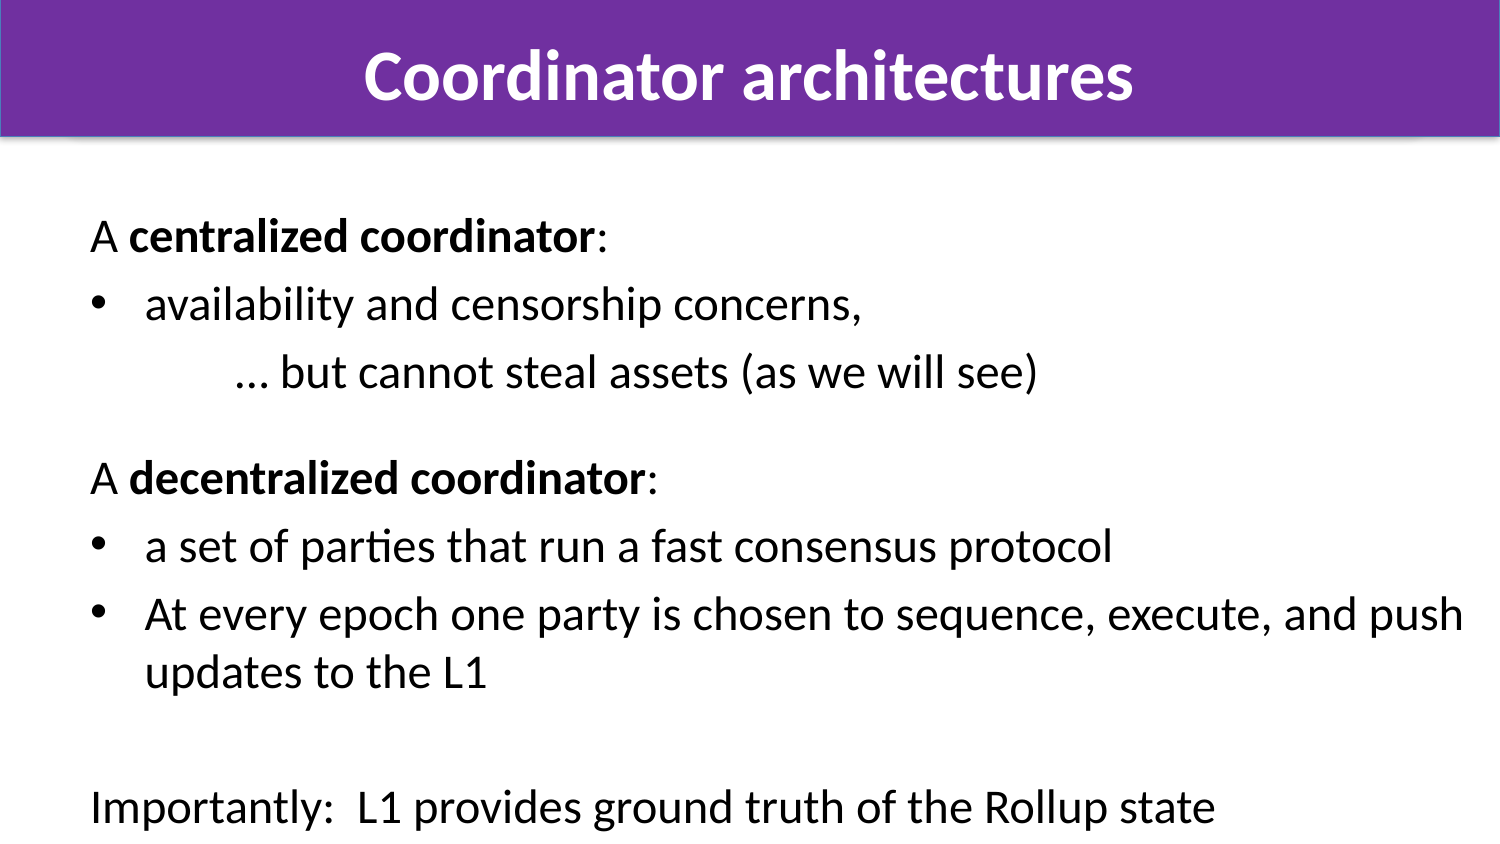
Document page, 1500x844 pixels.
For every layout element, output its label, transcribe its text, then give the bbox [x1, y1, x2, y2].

title Coordinator architectures [75, 20, 1425, 123]
list A centralized coordinator: availability and censorship concerns, … but cannot steal assets (as we will see) A decentralized coordinator: a set of parties that run a fast consensus protocol At every epoch one party is chosen to sequence, execute, and push updates to the L1 Importantly: L1 provides ground truth of the Rollup state [74, 196, 1500, 844]
